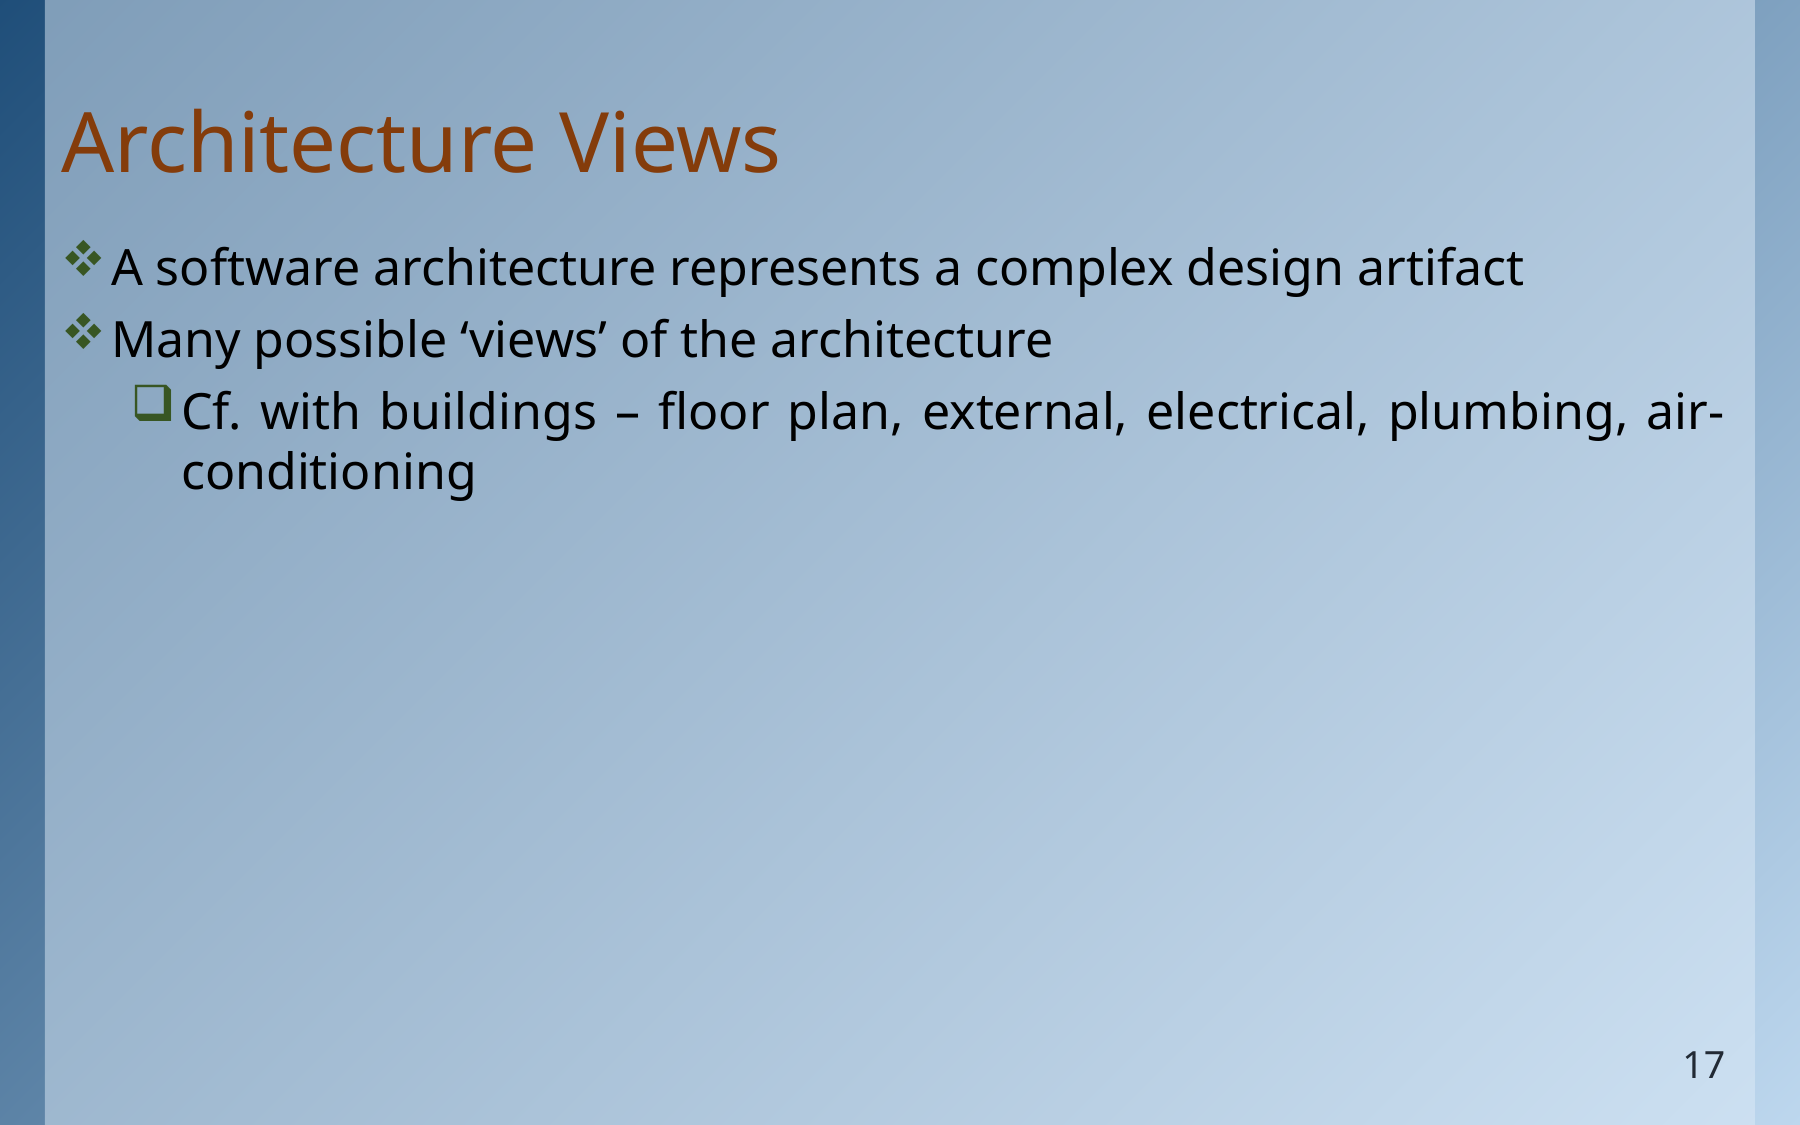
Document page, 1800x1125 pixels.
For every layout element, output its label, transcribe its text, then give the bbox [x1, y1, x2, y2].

list A software architecture represents a complex design artifact Many possible ‘views’ of the architecture Cf. with buildings – floor plan, external, electrical, plumbing, air-conditioning [40, 224, 1746, 1025]
title Architecture Views [40, 12, 1746, 200]
slide_number 17 [1581, 1050, 1746, 1103]
